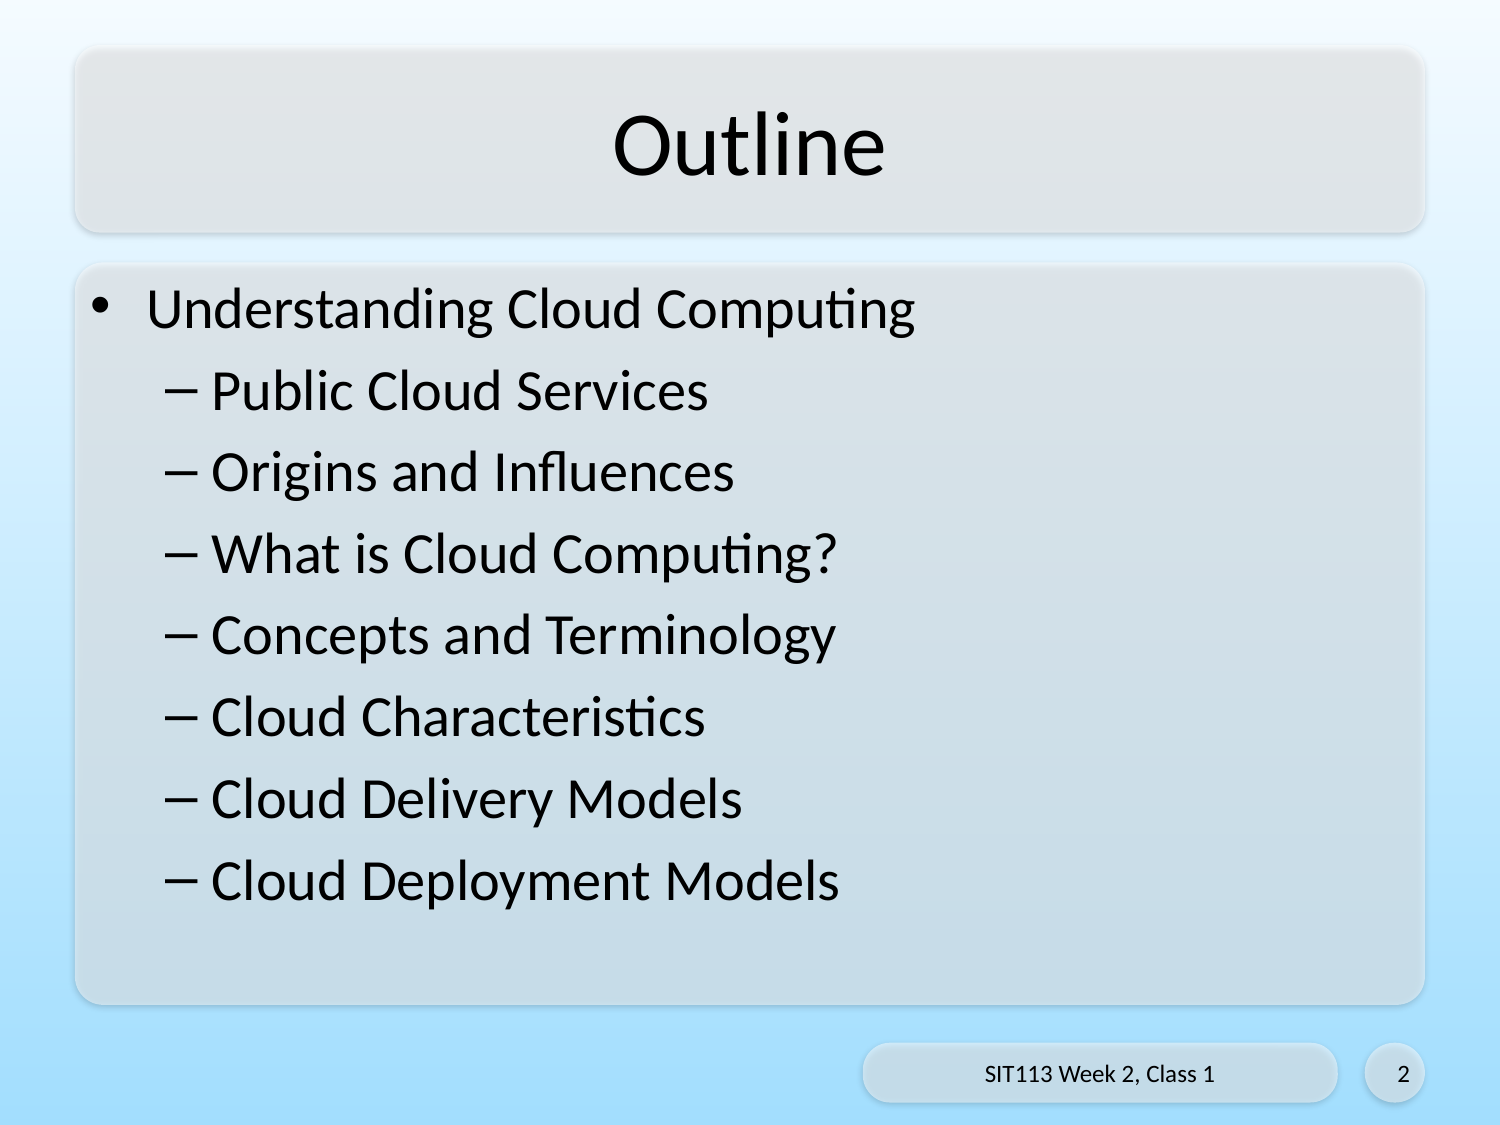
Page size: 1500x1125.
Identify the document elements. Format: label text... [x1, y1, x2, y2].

list Understanding Cloud Computing Public Cloud Services Origins and Influences What is Cloud Computing? Concepts and Terminology Cloud Characteristics Cloud Delivery Models Cloud Deployment Models [75, 262, 1425, 1005]
title Outline [75, 45, 1425, 233]
footer SIT113 Week 2, Class 1 [862, 1042, 1338, 1103]
slide_number 2 [1364, 1042, 1425, 1103]
